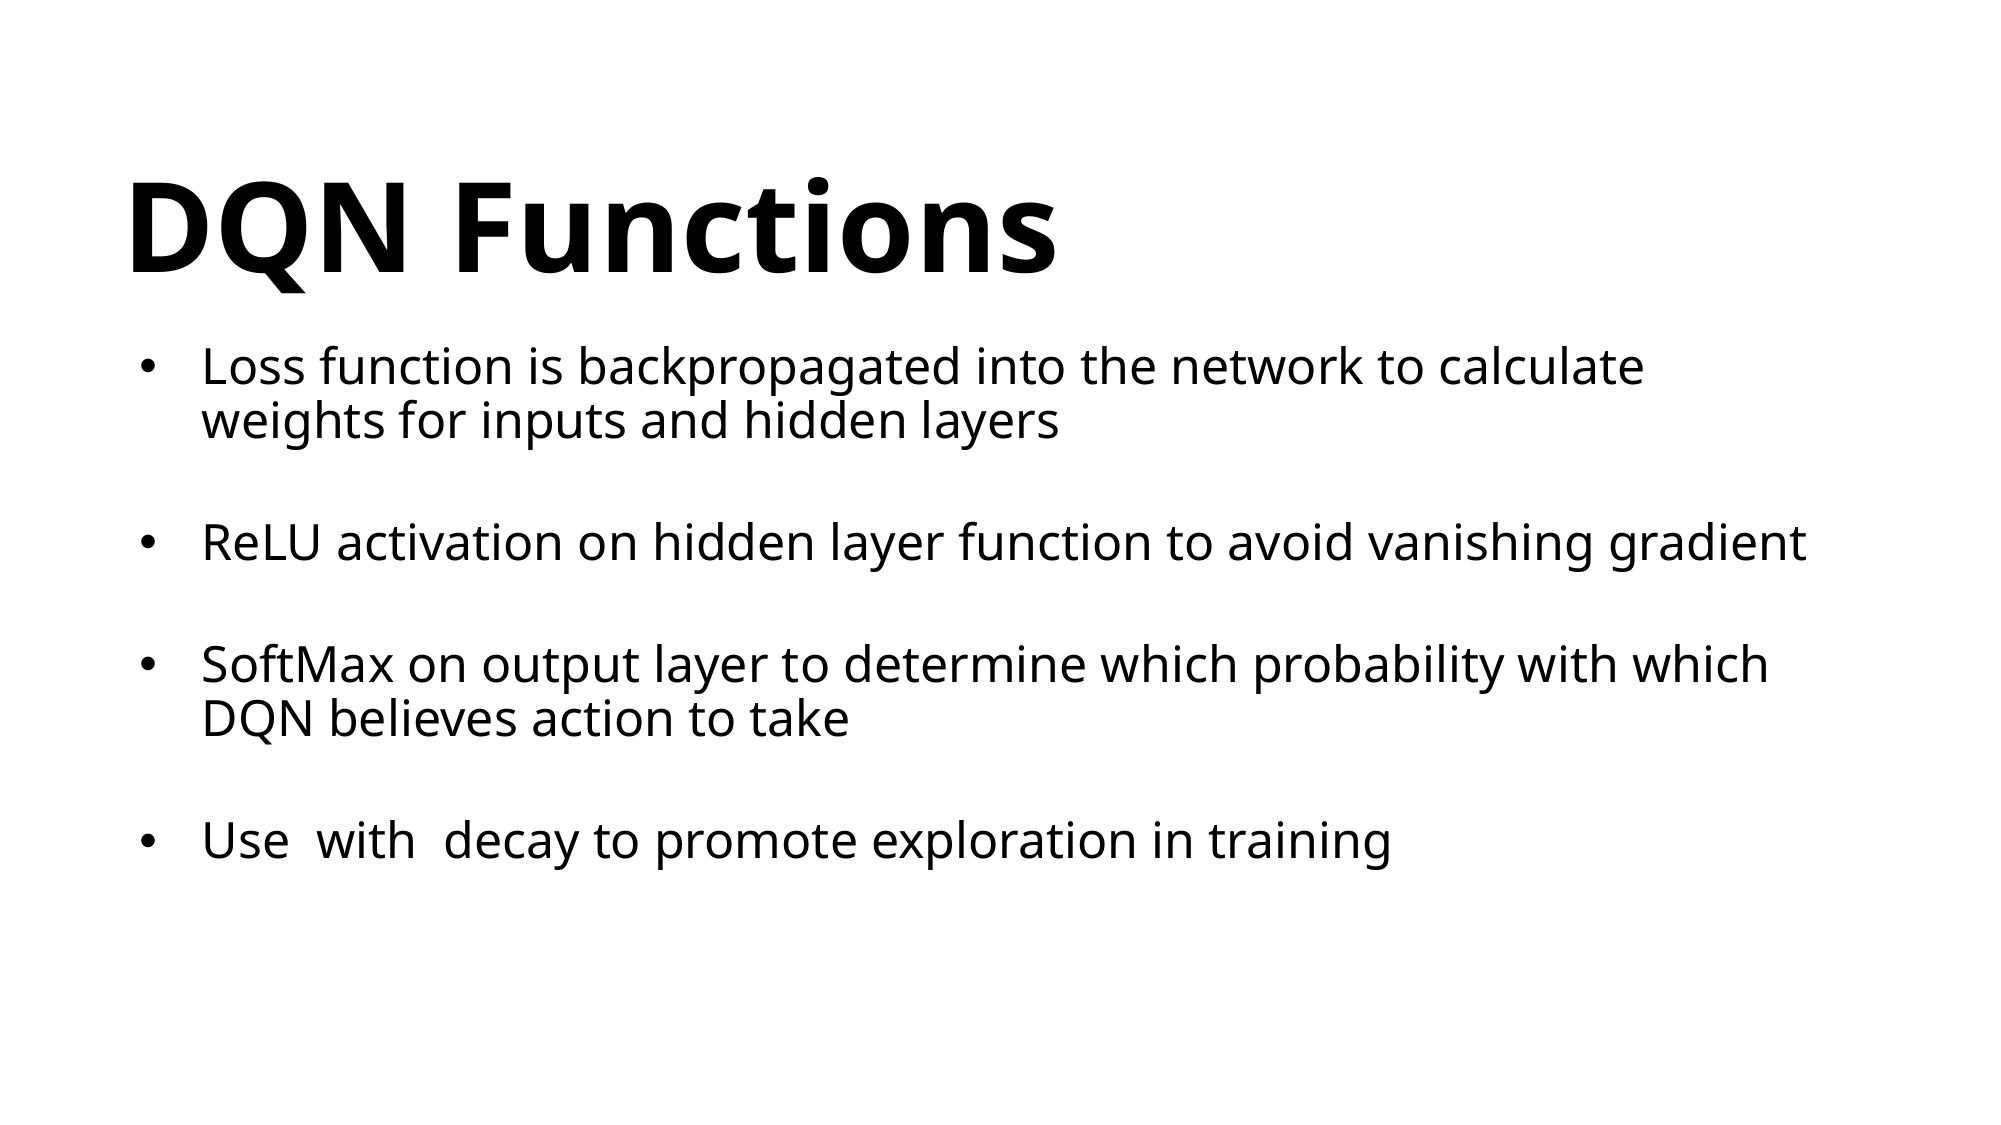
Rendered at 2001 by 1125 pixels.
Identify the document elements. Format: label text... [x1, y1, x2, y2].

text_box [90, 324, 1772, 928]
title DQN Functions [107, 114, 1788, 358]
